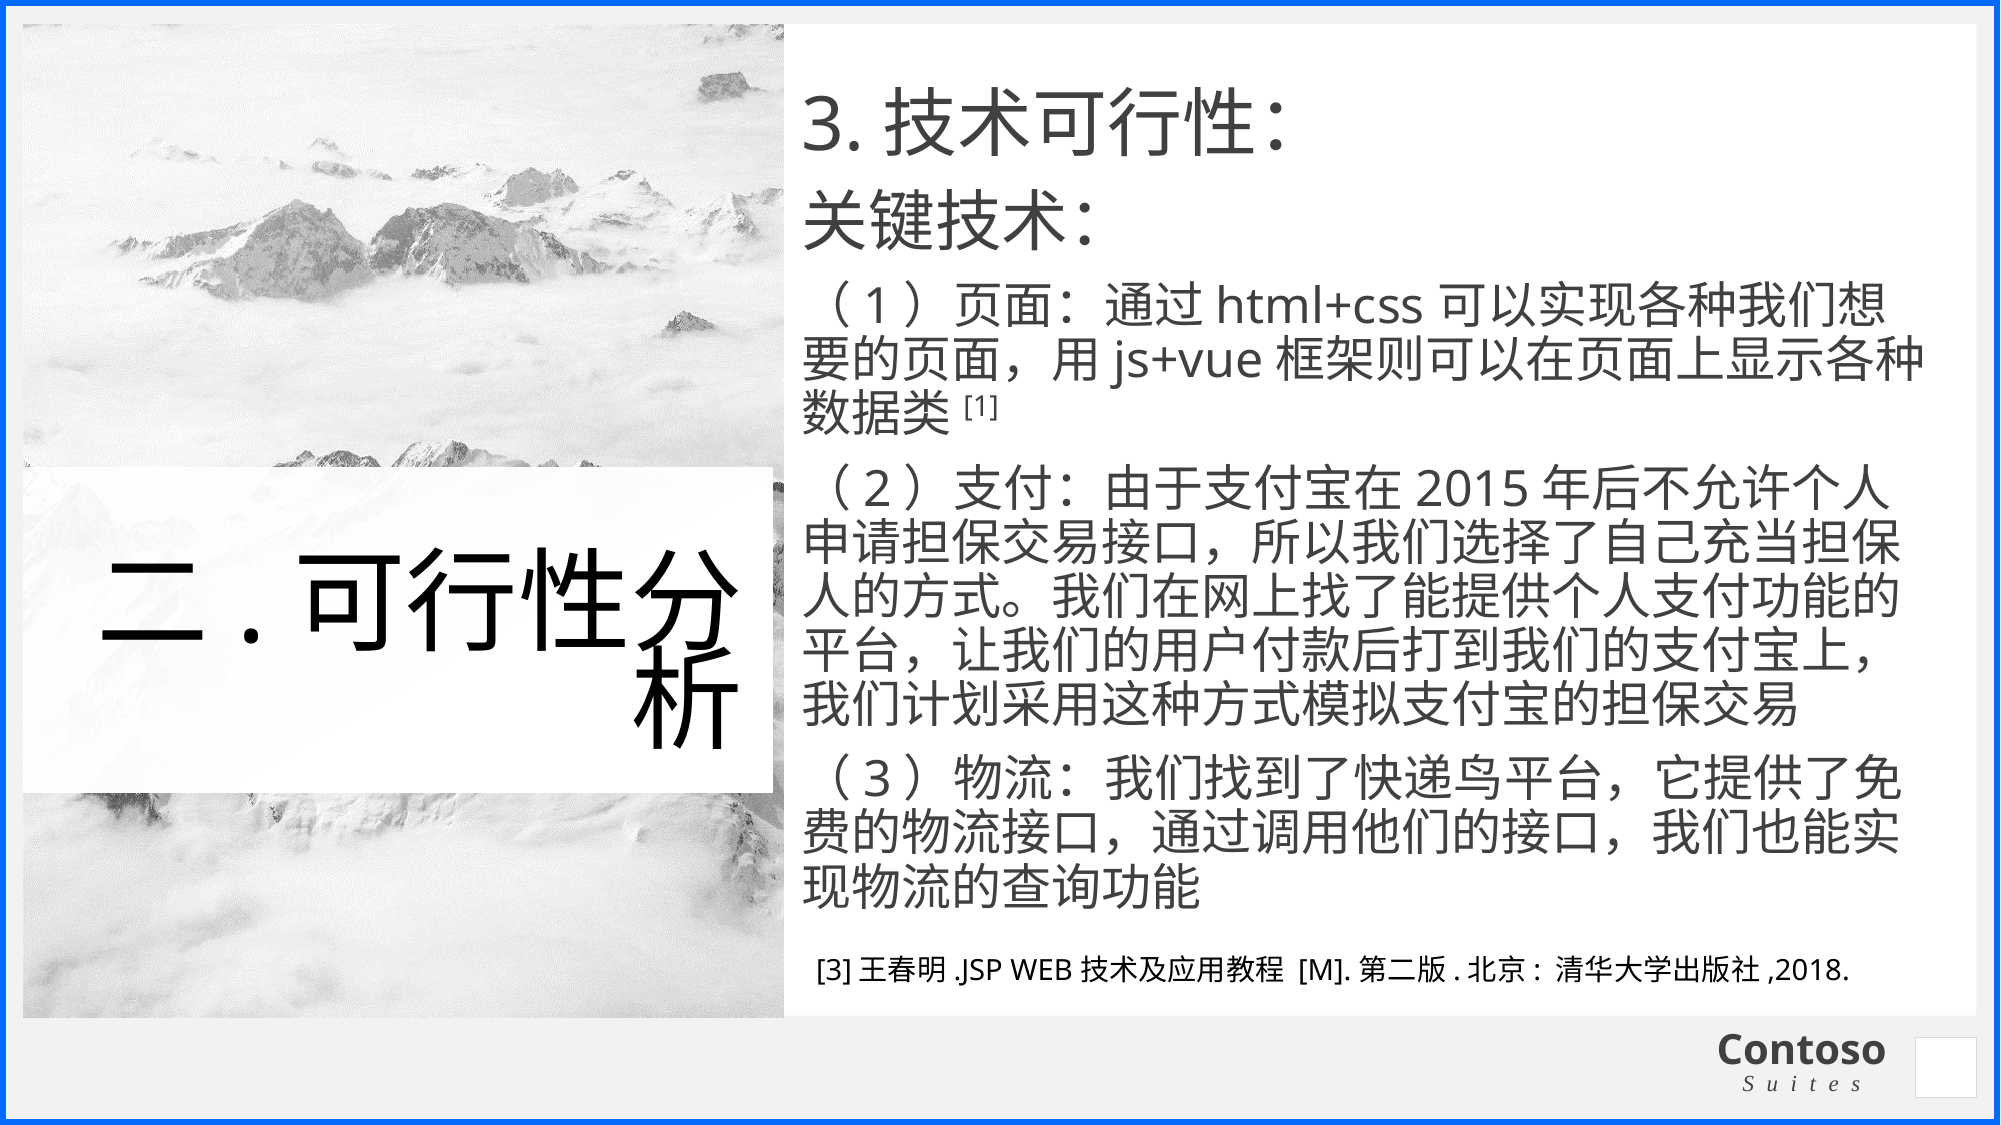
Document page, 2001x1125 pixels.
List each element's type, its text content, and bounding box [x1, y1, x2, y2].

list 3.技术可行性： 关键技术： （1）页面：通过html+css可以实现各种我们想要的页面，用js+vue框架则可以在页面上显示各种数据类[1] （2）支付：由于支付宝在2015年后不允许个人申请担保交易接口，所以我们选择了自己充当担保人的方式。我们在网上找了能提供个人支付功能的平台，让我们的用户付款后打到我们的支付宝上，我们计划采用这种方式模拟支付宝的担保交易 （3）物流：我们找到了快递鸟平台，它提供了免费的物流接口，通过调用他们的接口，我们也能实现物流的查询功能 [801, 39, 1927, 991]
picture [23, 24, 784, 1018]
slide_number [1915, 1037, 1977, 1098]
text_box [3]王春明.JSP WEB技术及应用教程 [M].第二版.北京: 清华大学出版社,2018. [801, 944, 1896, 1064]
